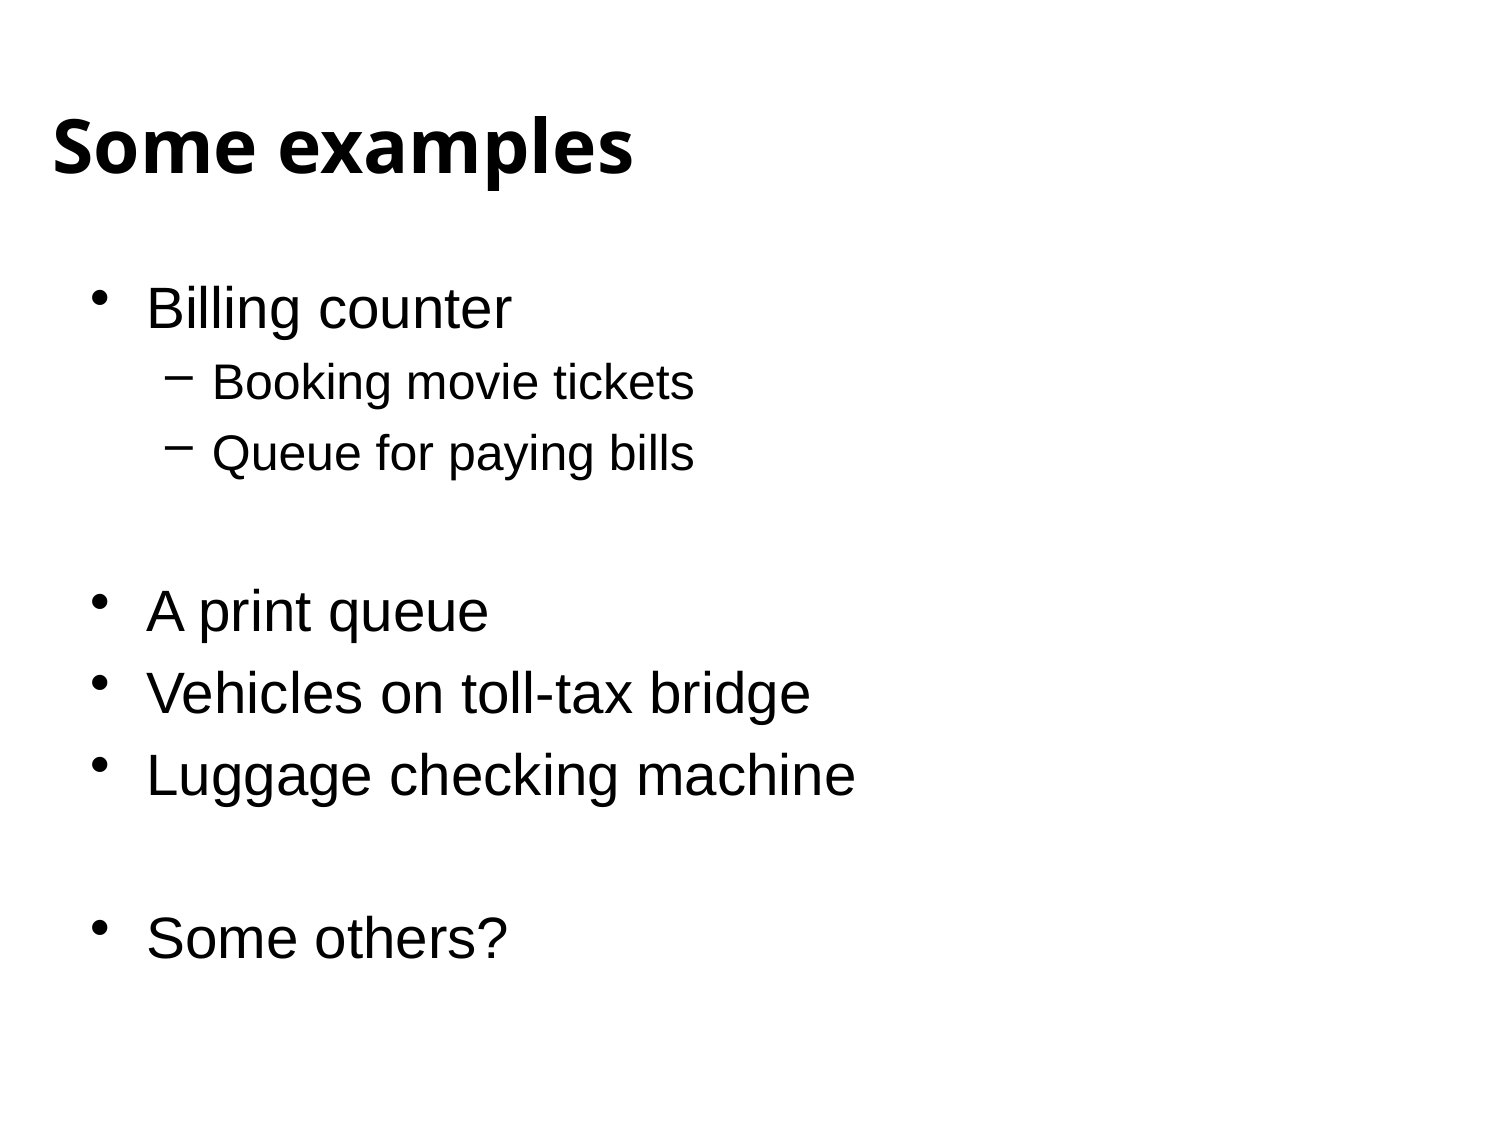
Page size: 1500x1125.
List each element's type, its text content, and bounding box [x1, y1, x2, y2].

list Billing counter Booking movie tickets Queue for paying bills A print queue Vehicles on toll-tax bridge Luggage checking machine Some others? [75, 262, 1425, 1005]
title Some examples [37, 87, 1388, 200]
